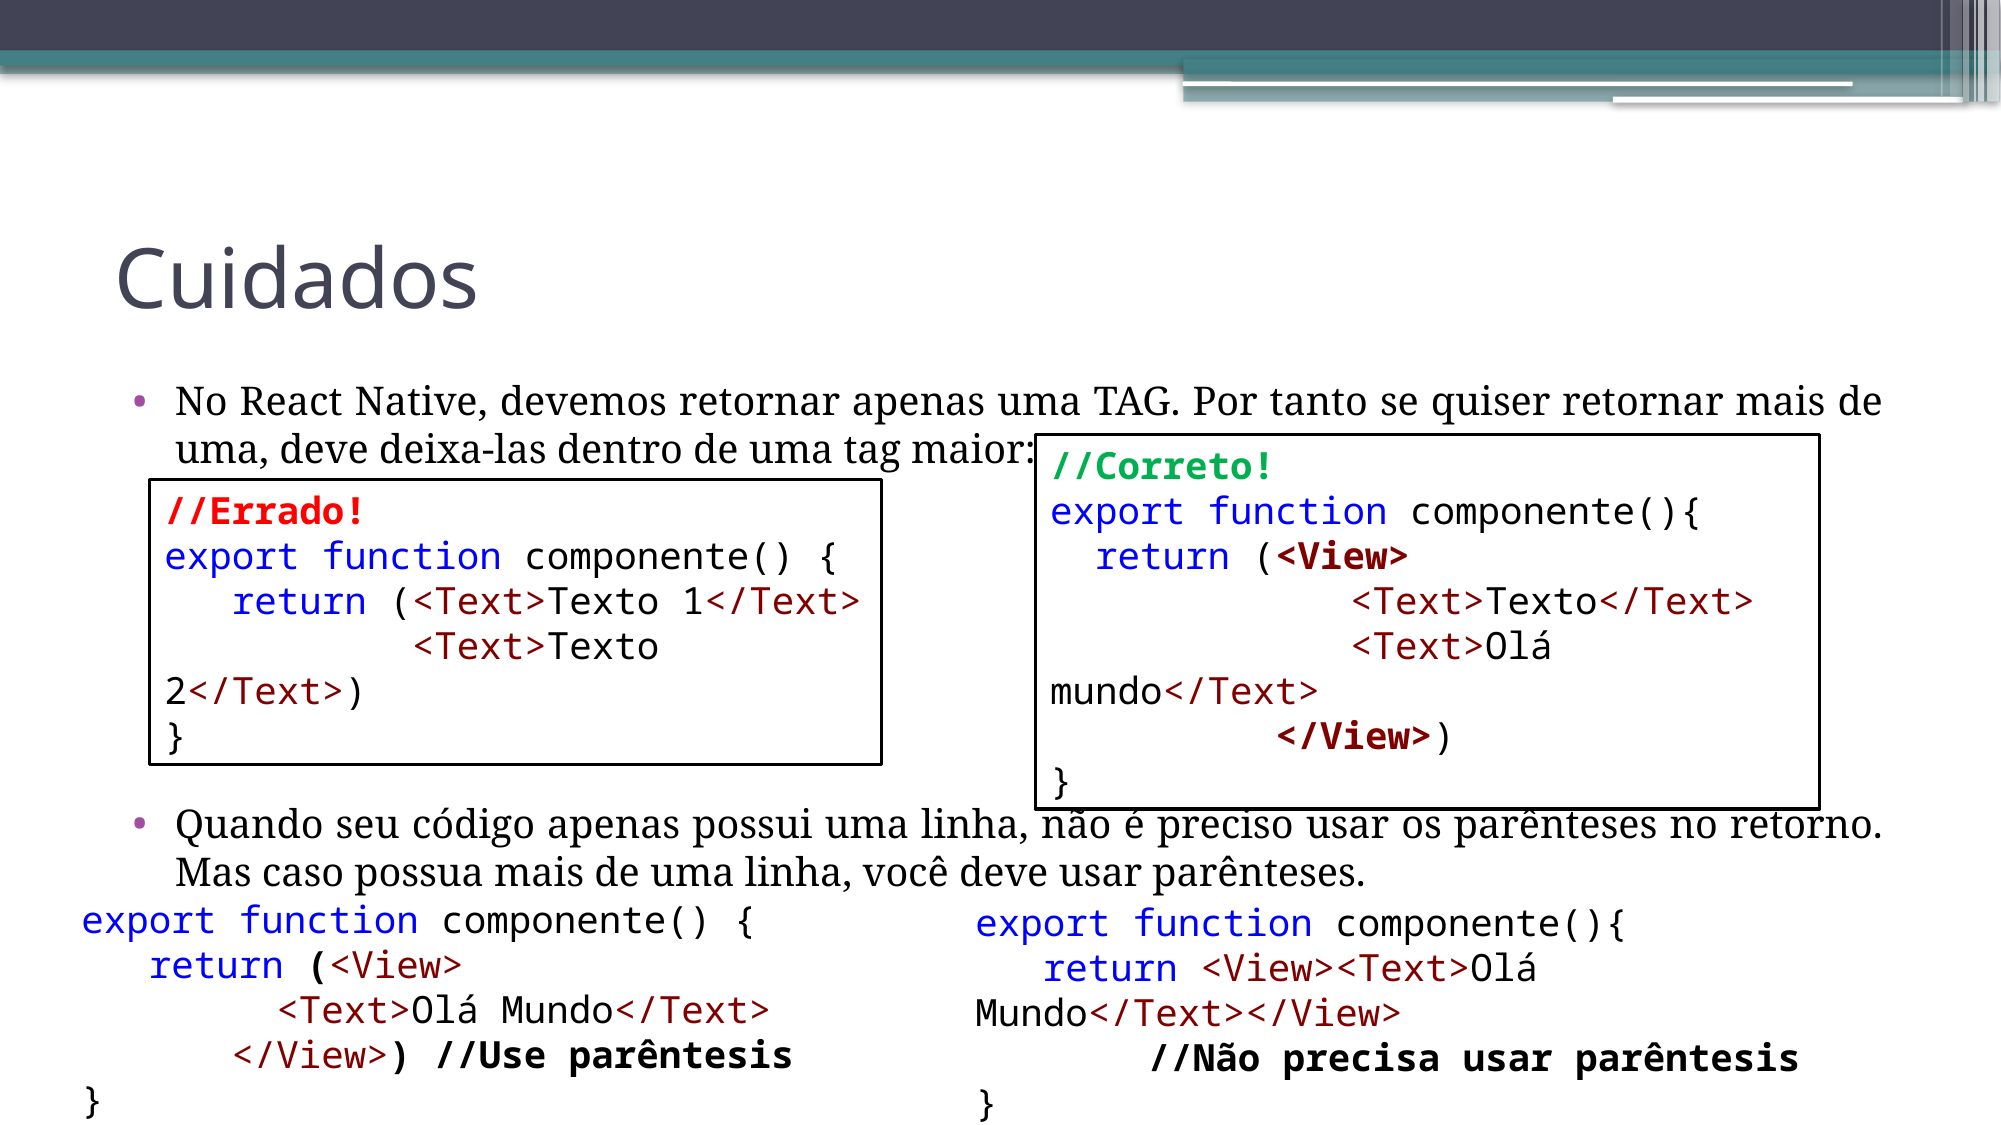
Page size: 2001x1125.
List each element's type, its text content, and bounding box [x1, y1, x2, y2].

text_box export function componente(){ return <View><Text>Olá Mundo</Text></View> //Não precisa usar parêntesis } [960, 891, 1945, 1125]
title Cuidados [99, 187, 1900, 363]
text_box export function componente() { return (<View> <Text>Olá Mundo</Text> </View>) //Use parêntesis } [66, 889, 906, 1125]
list No React Native, devemos retornar apenas uma TAG. Por tanto se quiser retornar mais de uma, deve deixa-las dentro de uma tag maior: Quando seu código apenas possui uma linha, não é preciso usar os parênteses no retorno. Mas caso possua mais de uma linha, você deve usar parênteses. [99, 368, 1900, 1125]
text_box //Errado! export function componente() { return (<Text>Texto 1</Text> <Text>Texto 2</Text>) } [148, 478, 883, 766]
text_box //Correto! export function componente(){ return (<View> <Text>Texto</Text> <Text>Olá mundo</Text> </View>) } [1034, 433, 1821, 811]
